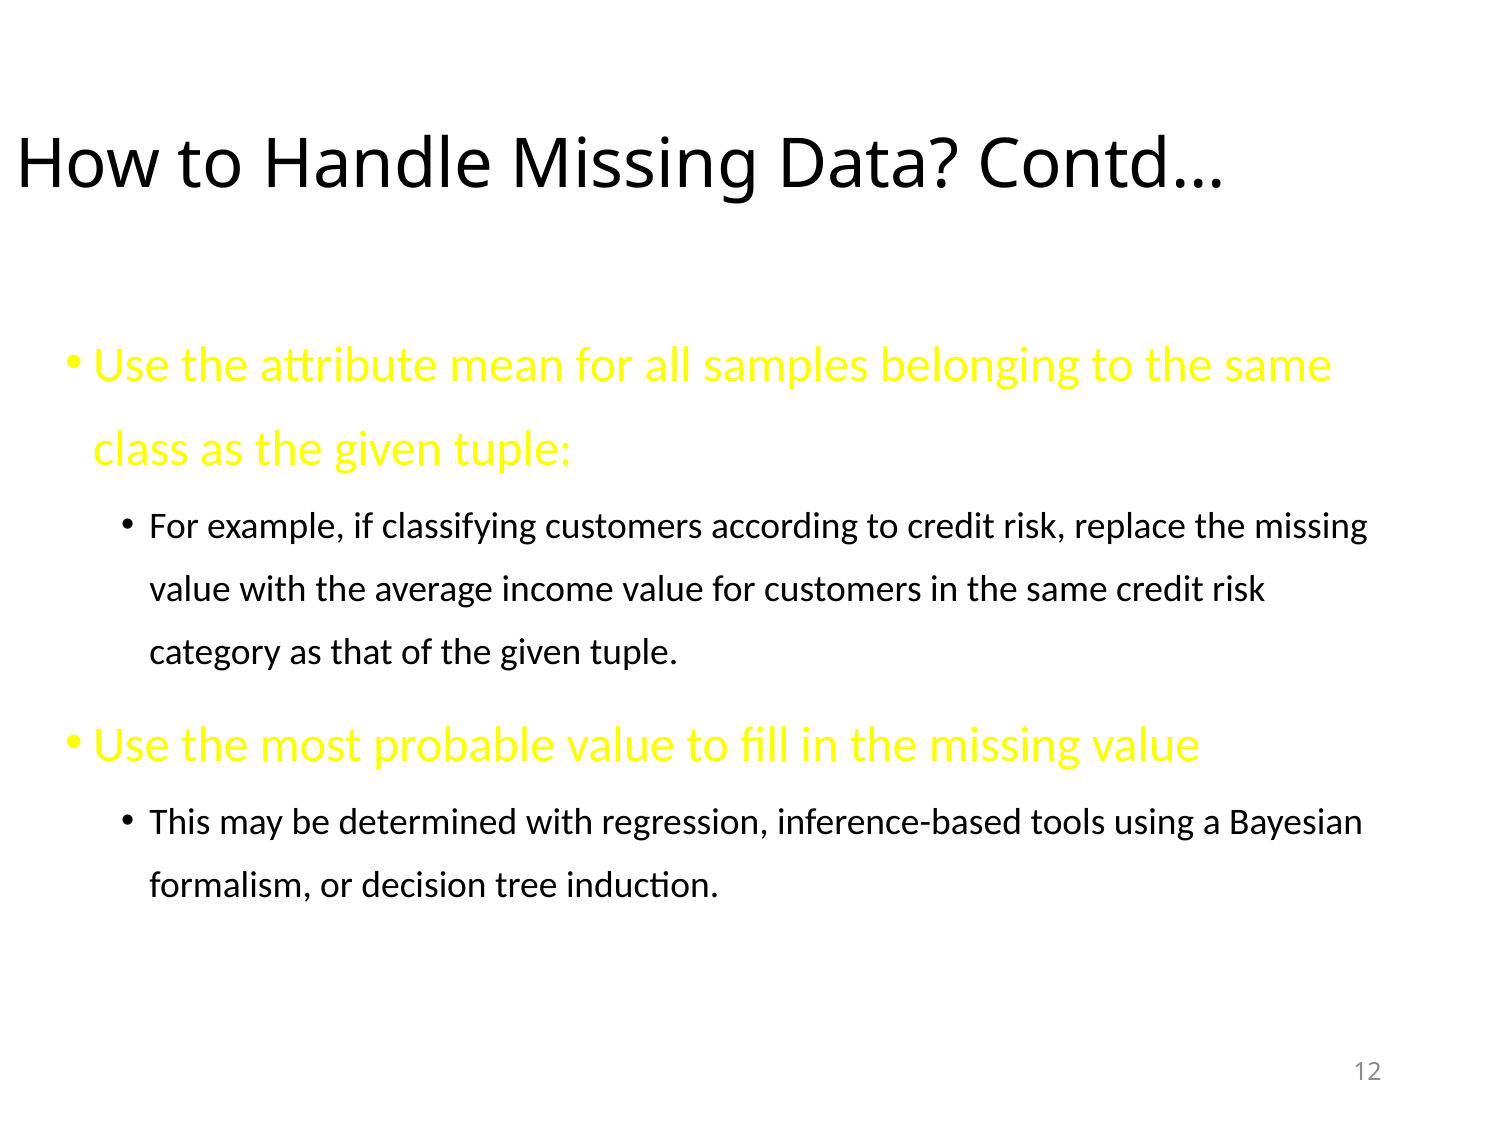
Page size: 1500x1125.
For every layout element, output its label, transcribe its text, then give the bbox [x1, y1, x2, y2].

list Use the attribute mean for all samples belonging to the same class as the given tuple: For example, if classifying customers according to credit risk, replace the missing value with the average income value for customers in the same credit risk category as that of the given tuple. Use the most probable value to fill in the missing value This may be determined with regression, inference-based tools using a Bayesian formalism, or decision tree induction. [50, 299, 1413, 1038]
title How to Handle Missing Data? Contd… [0, 31, 1500, 300]
slide_number 12 [1059, 1042, 1397, 1103]
